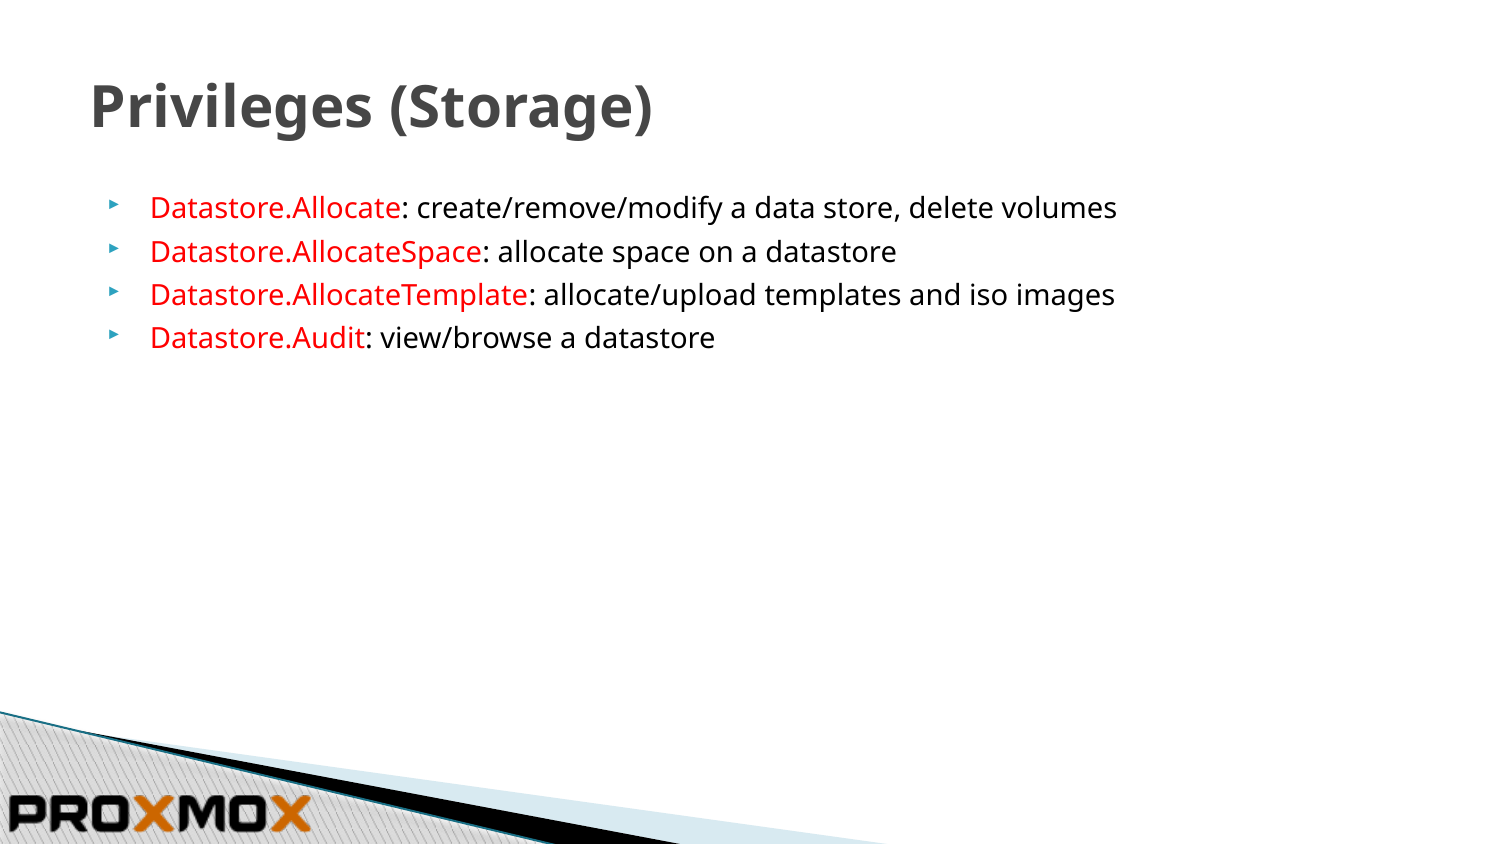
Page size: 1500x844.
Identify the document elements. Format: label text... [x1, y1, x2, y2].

list Datastore.Allocate: create/remove/modify a data store, delete volumes Datastore.AllocateSpace: allocate space on a datastore Datastore.AllocateTemplate: allocate/upload templates and iso images Datastore.Audit: view/browse a datastore [75, 182, 1425, 785]
picture [0, 784, 326, 839]
title Privileges (Storage) [75, 33, 1425, 175]
